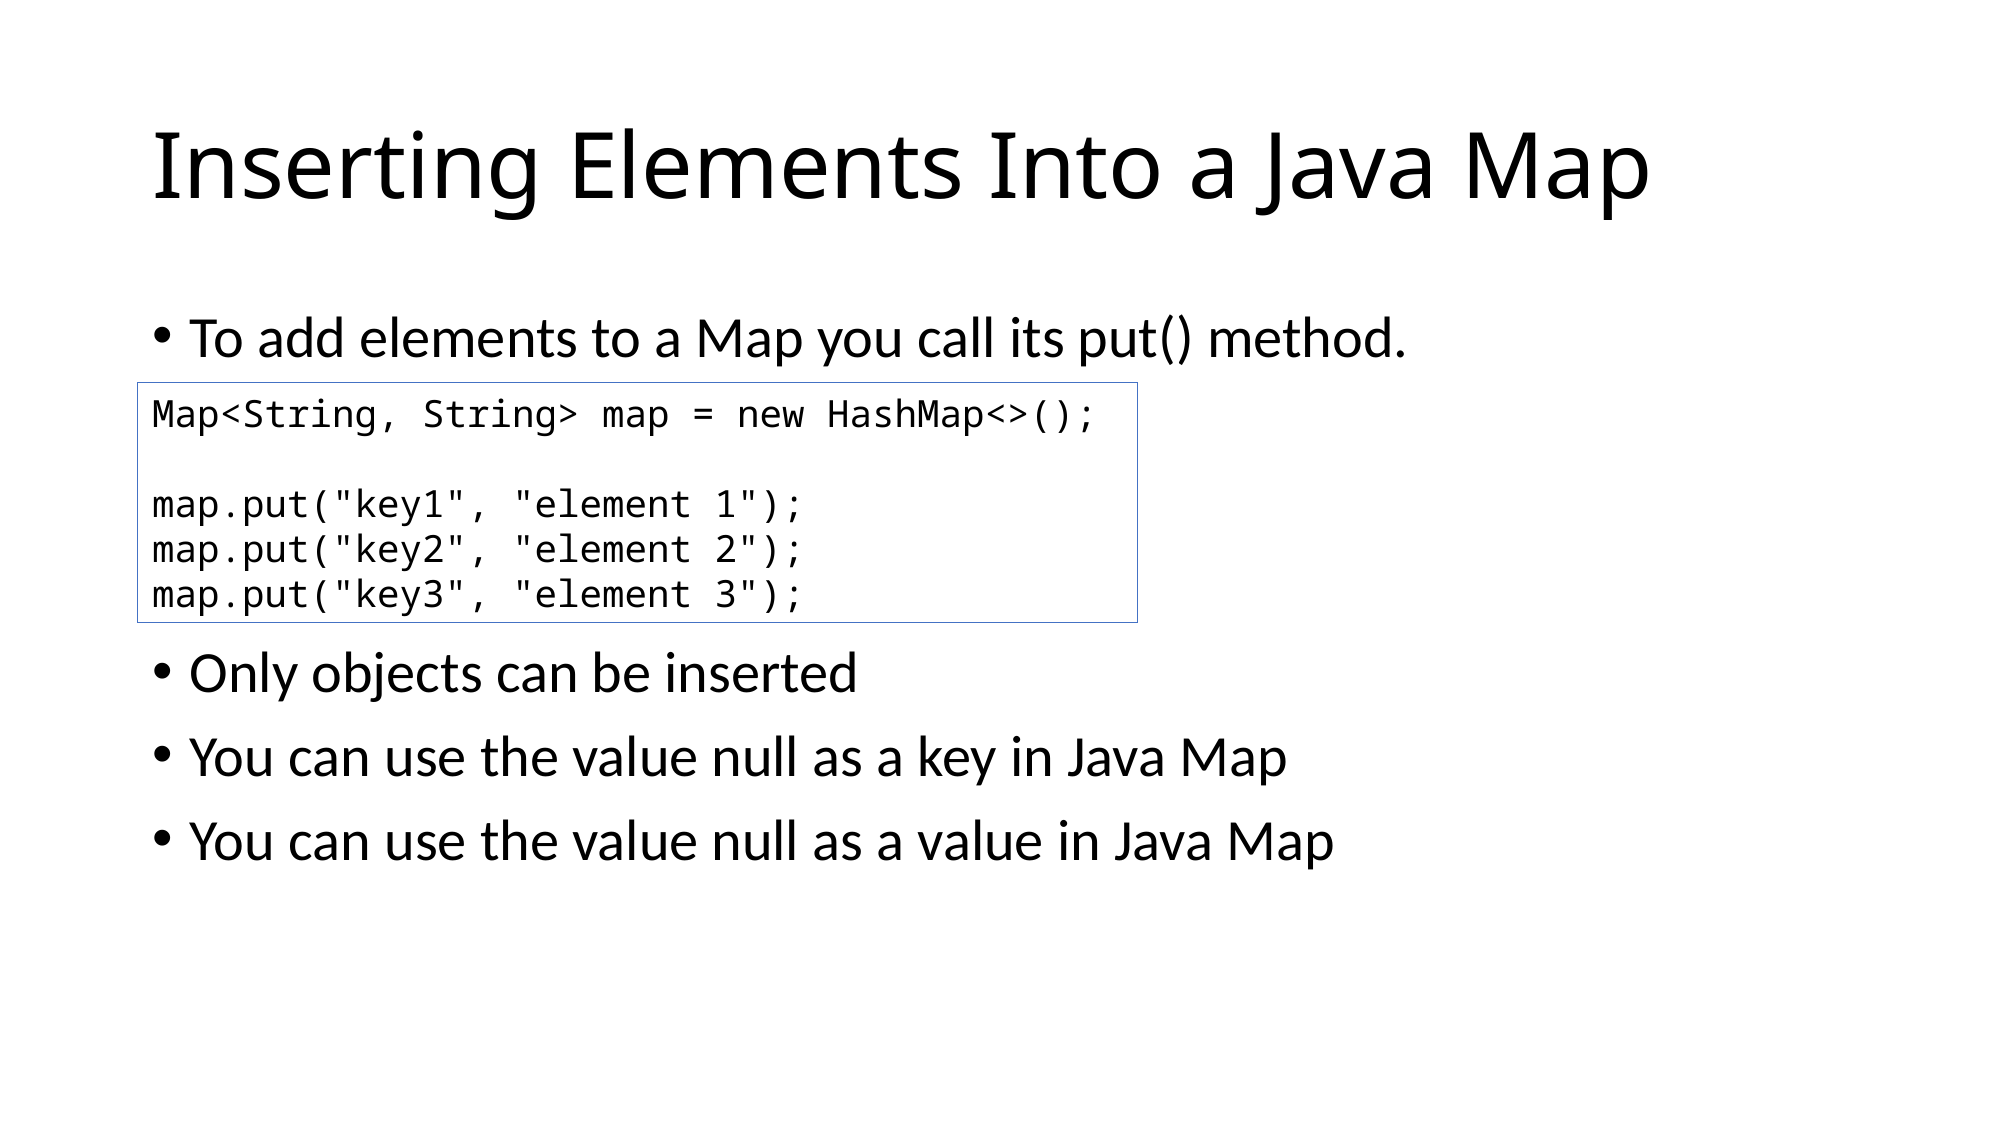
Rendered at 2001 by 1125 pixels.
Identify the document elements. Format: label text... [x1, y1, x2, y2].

list To add elements to a Map you call its put() method. Only objects can be inserted You can use the value null as a key in Java Map You can use the value null as a value in Java Map [137, 299, 1863, 1014]
title Inserting Elements Into a Java Map [137, 59, 1863, 278]
text_box Map<String, String> map = new HashMap<>(); map.put("key1", "element 1"); map.put("key2", "element 2"); map.put("key3", "element 3"); [137, 382, 1138, 623]
